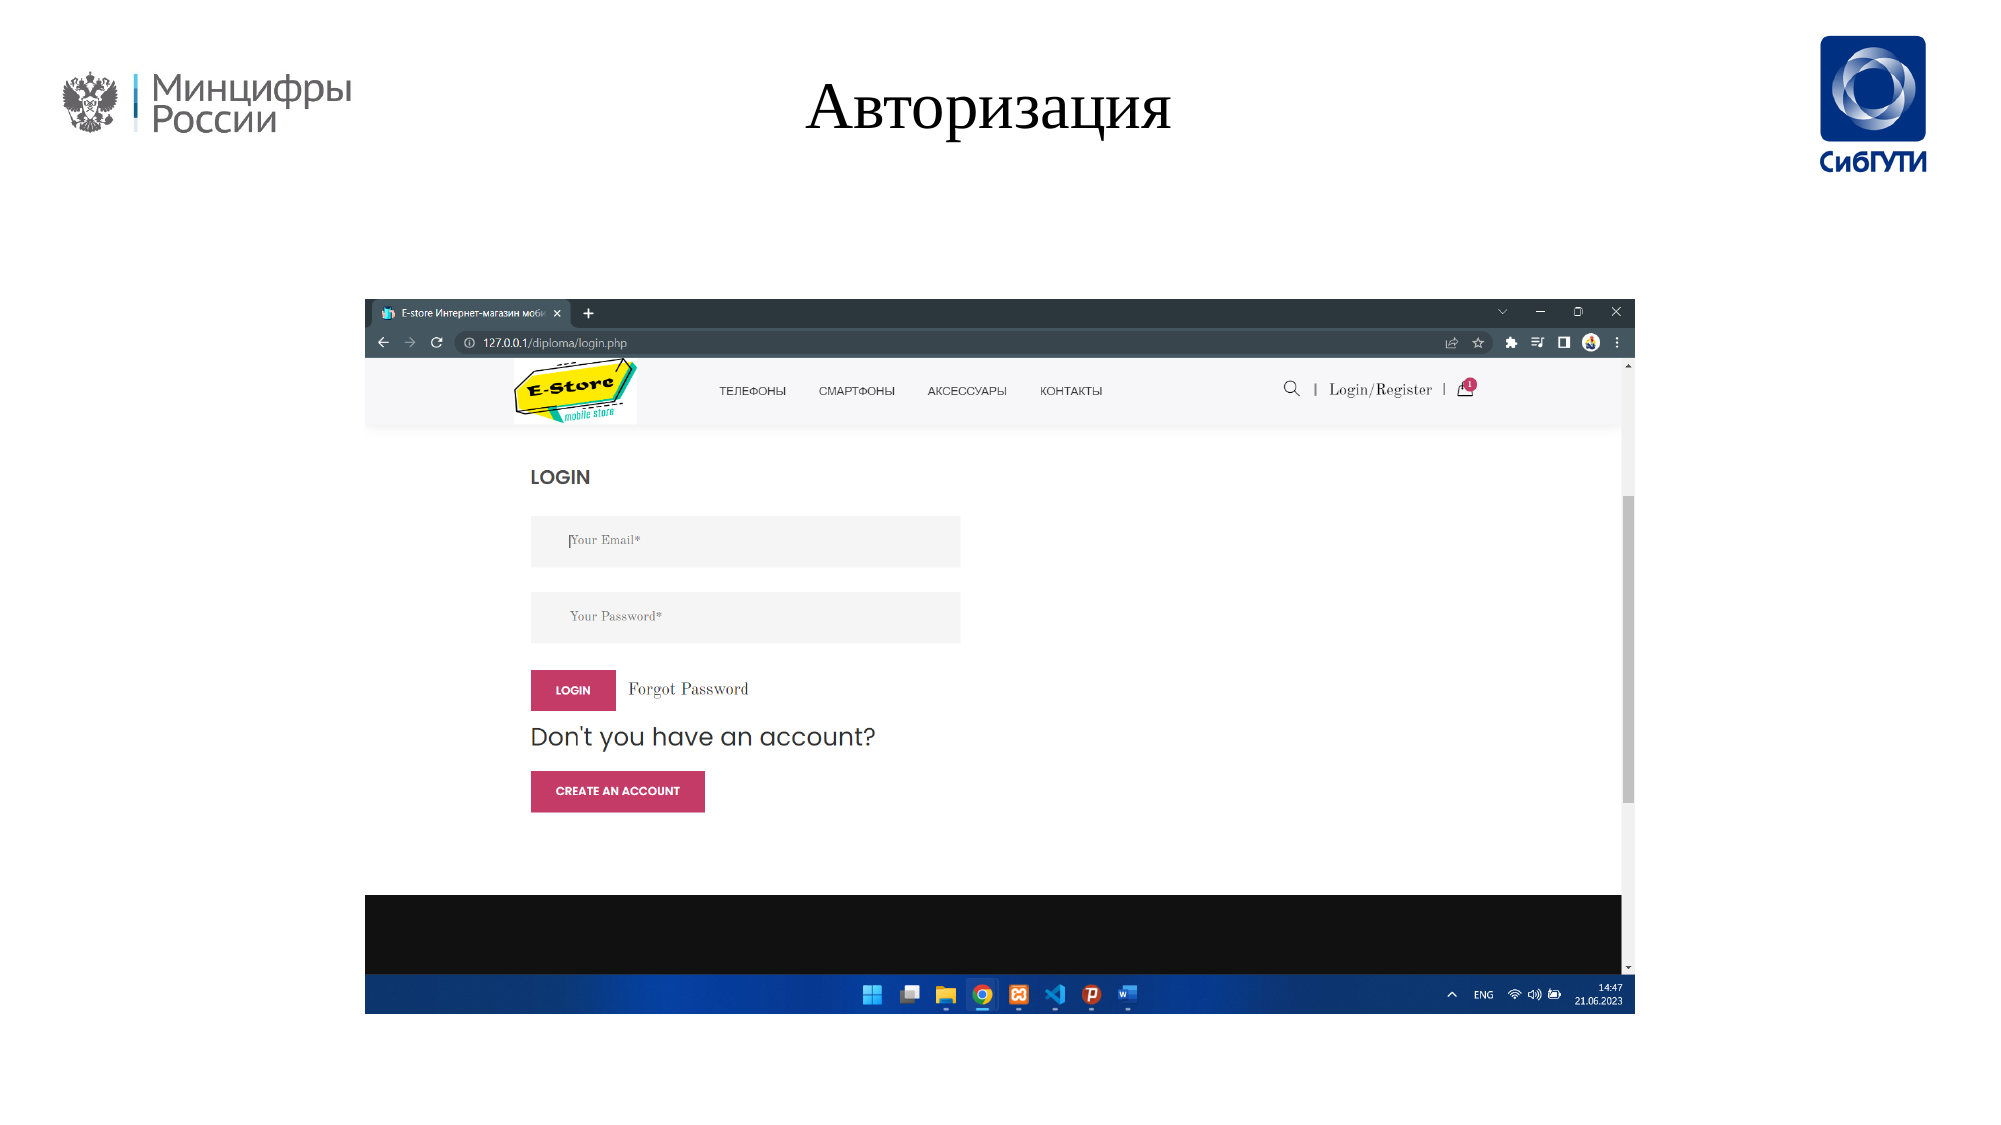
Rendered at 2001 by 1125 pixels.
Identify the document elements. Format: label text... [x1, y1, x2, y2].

text_box Авторизация [557, 63, 1421, 142]
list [365, 299, 1635, 1014]
picture [38, 52, 375, 154]
picture [1809, 24, 1937, 183]
